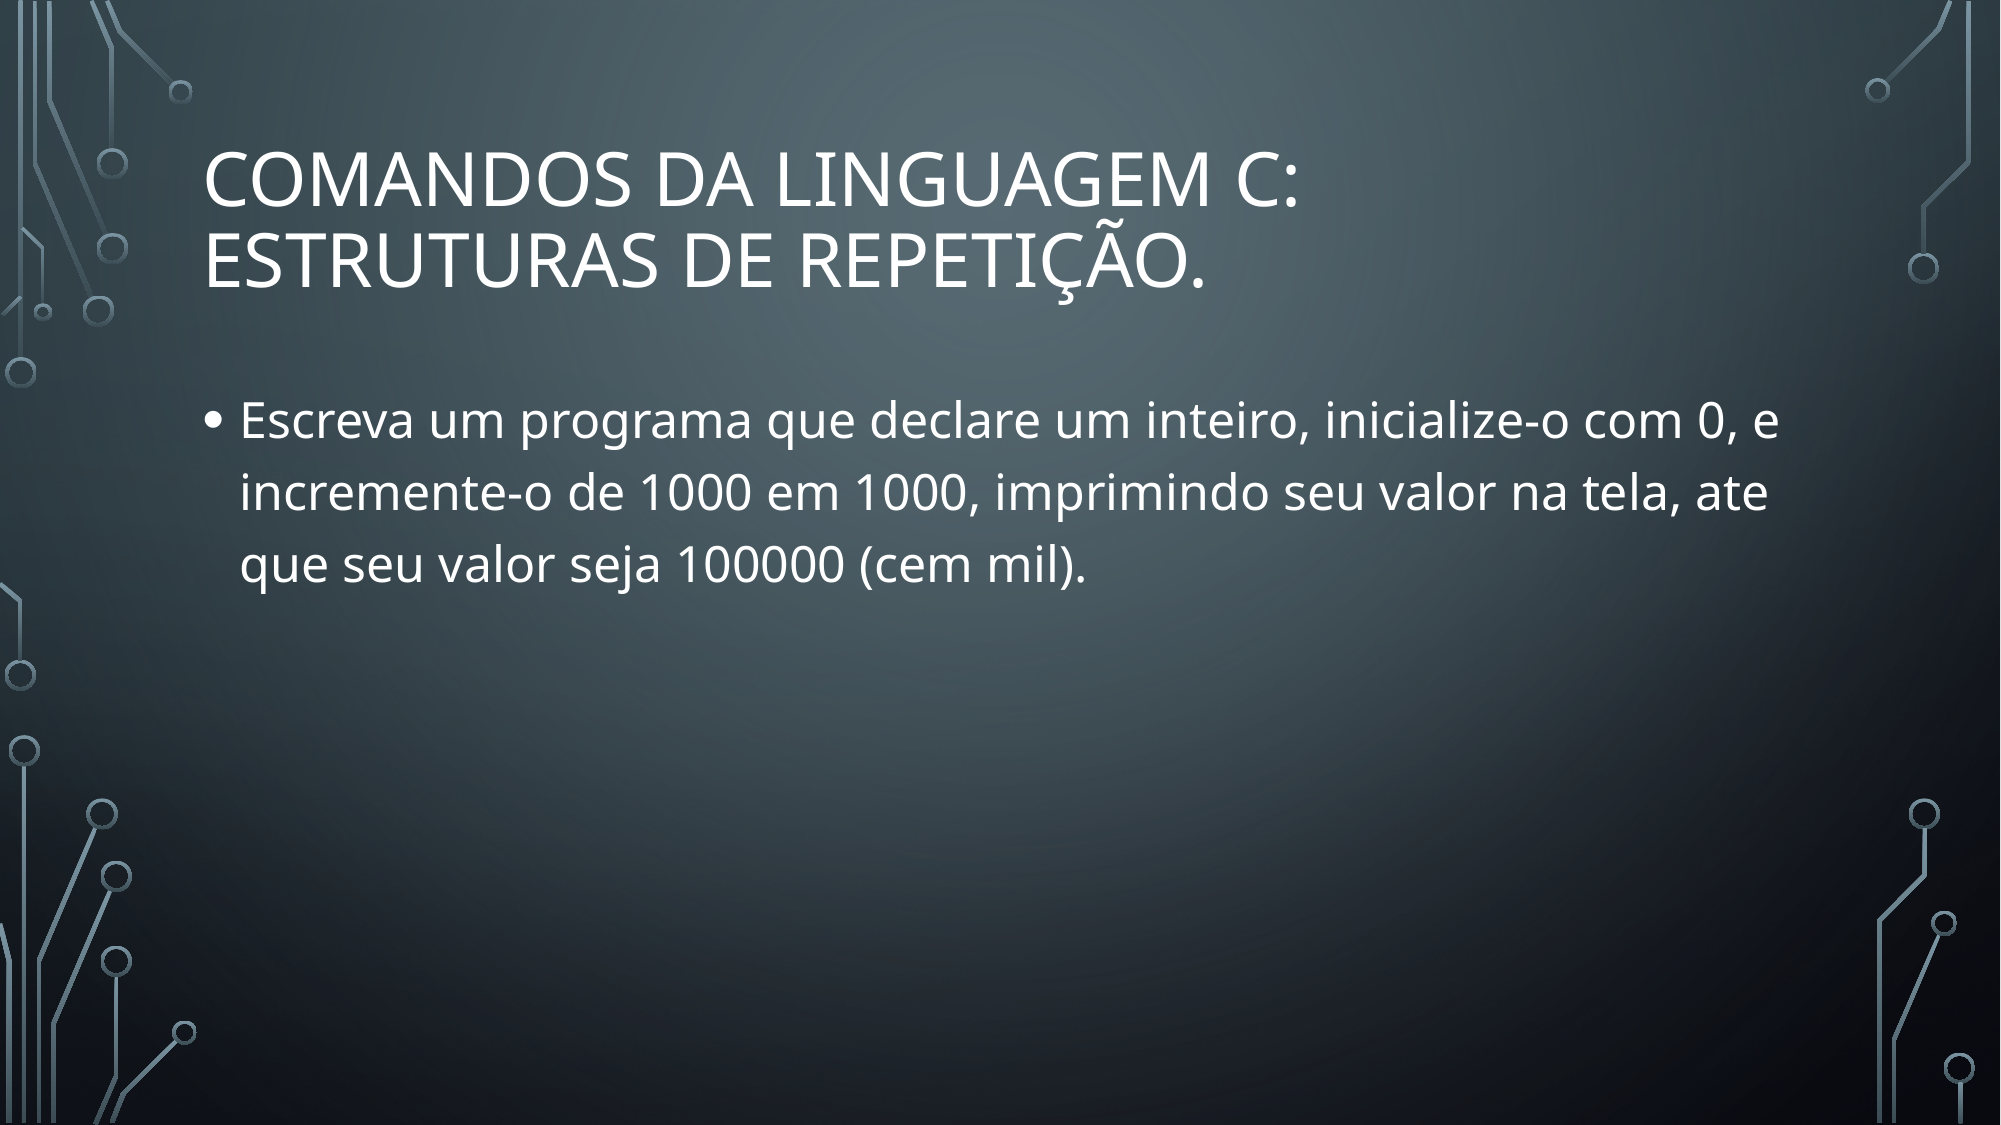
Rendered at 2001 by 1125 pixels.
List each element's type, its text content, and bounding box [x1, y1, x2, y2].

list Escreva um programa que declare um inteiro, inicialize-o com 0, e incremente-o de 1000 em 1000, imprimindo seu valor na tela, ate que seu valor seja 100000 (cem mil). [187, 369, 1813, 950]
title Comandos da Linguagem C: Estruturas de repetição. [187, 101, 1813, 344]
